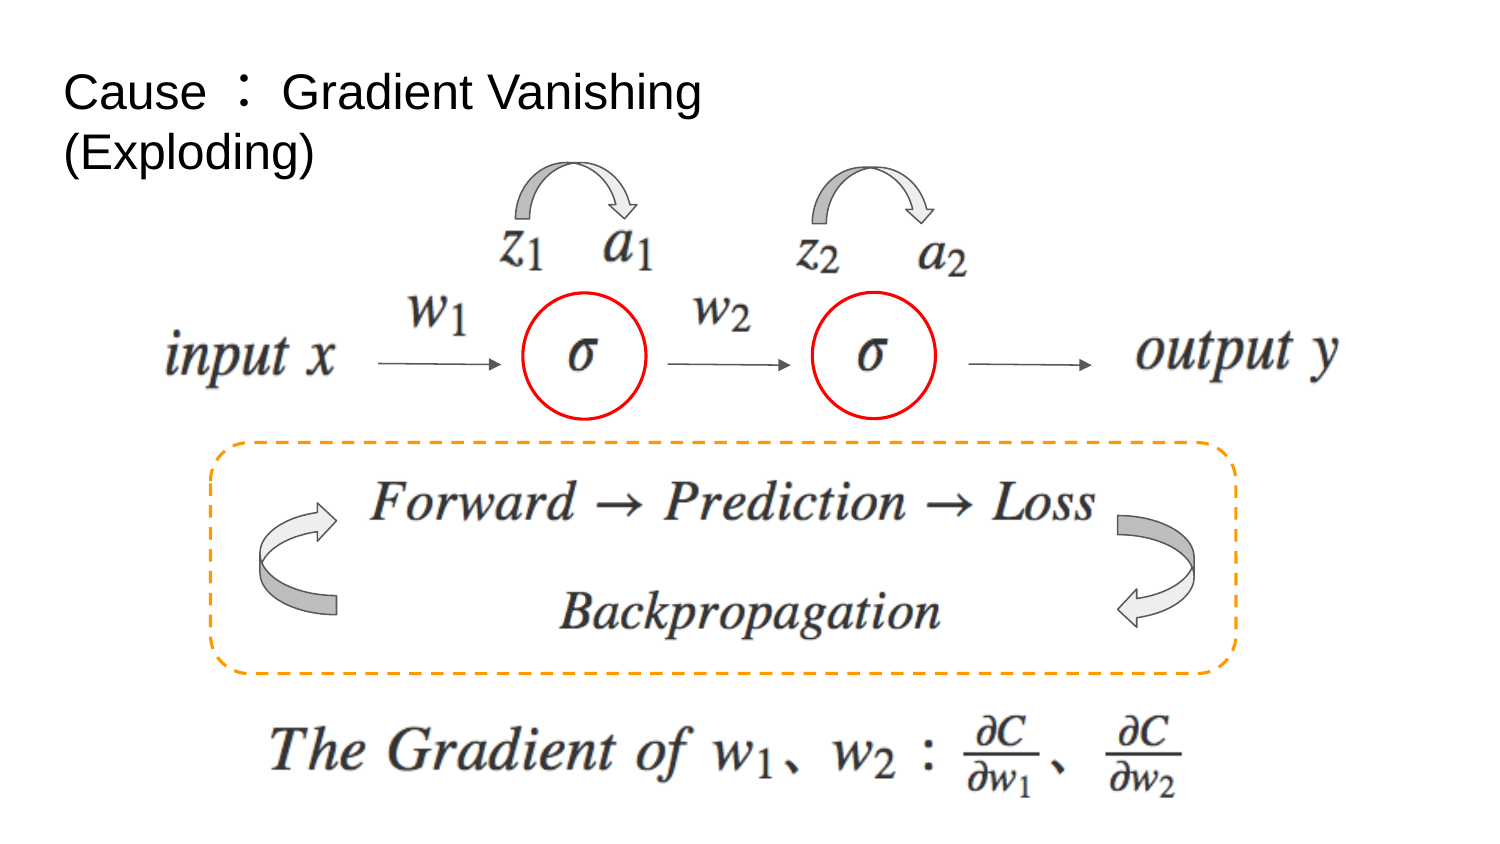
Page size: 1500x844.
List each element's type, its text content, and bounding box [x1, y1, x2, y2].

text_box [259, 502, 337, 615]
picture [356, 452, 1118, 547]
picture [545, 324, 623, 387]
text_box [1117, 515, 1195, 628]
picture [778, 229, 854, 287]
picture [835, 324, 913, 387]
text_box [812, 292, 936, 419]
text_box [210, 442, 1236, 674]
picture [679, 277, 767, 343]
text_box [515, 162, 637, 217]
picture [243, 688, 1203, 827]
picture [1124, 318, 1352, 394]
text_box [522, 292, 647, 420]
picture [901, 227, 988, 288]
picture [148, 316, 357, 394]
text_box [812, 167, 934, 224]
picture [544, 571, 956, 644]
picture [392, 218, 561, 357]
text_box Cause：Gradient Vanishing (Exploding) [48, 44, 969, 140]
picture [585, 210, 668, 287]
